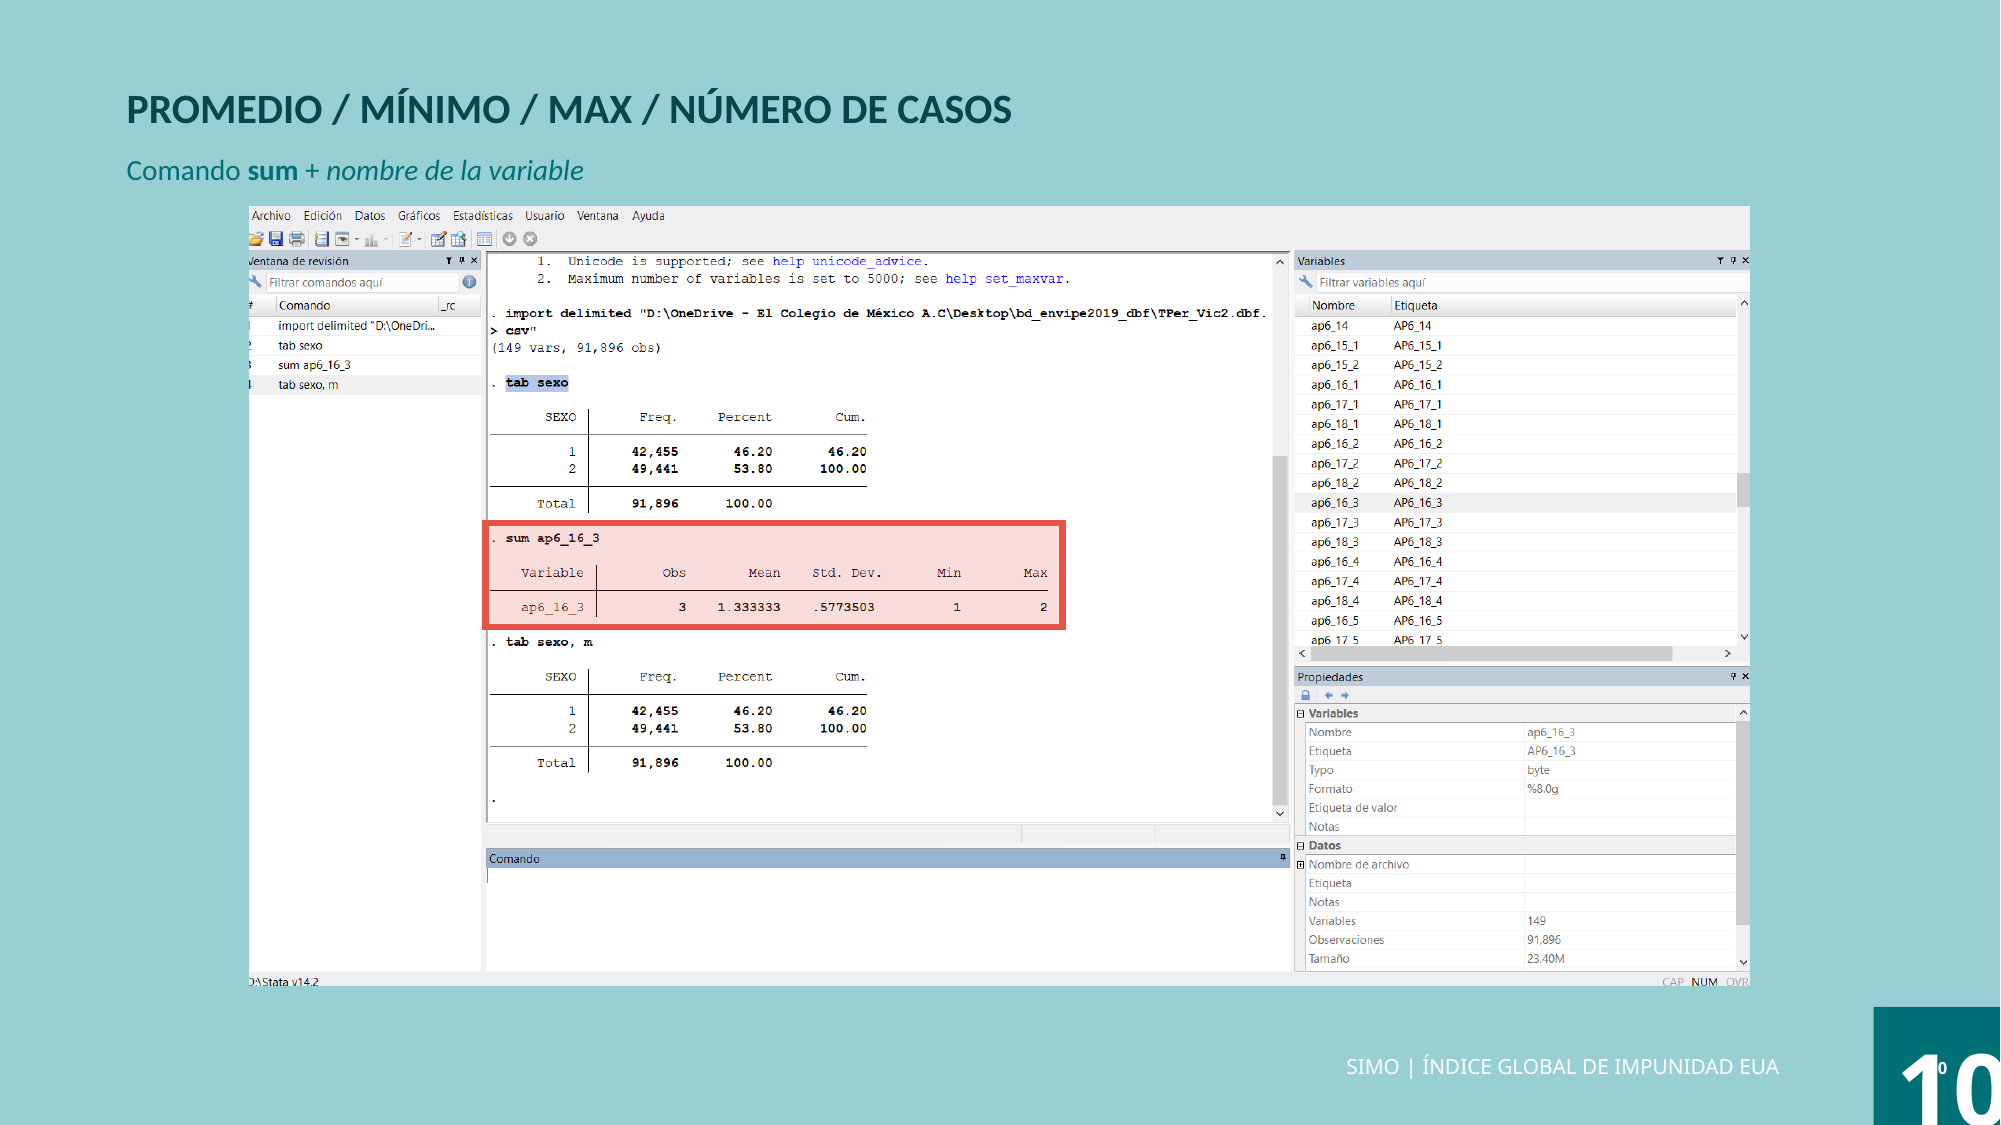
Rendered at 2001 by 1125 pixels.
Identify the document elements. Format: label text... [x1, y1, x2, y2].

picture [249, 206, 1751, 986]
text_box PROMEDIO / MÍNIMO / MAX / NÚMERO DE CASOS [126, 74, 1129, 140]
text_box Comando sum + nombre de la variable [126, 144, 962, 187]
